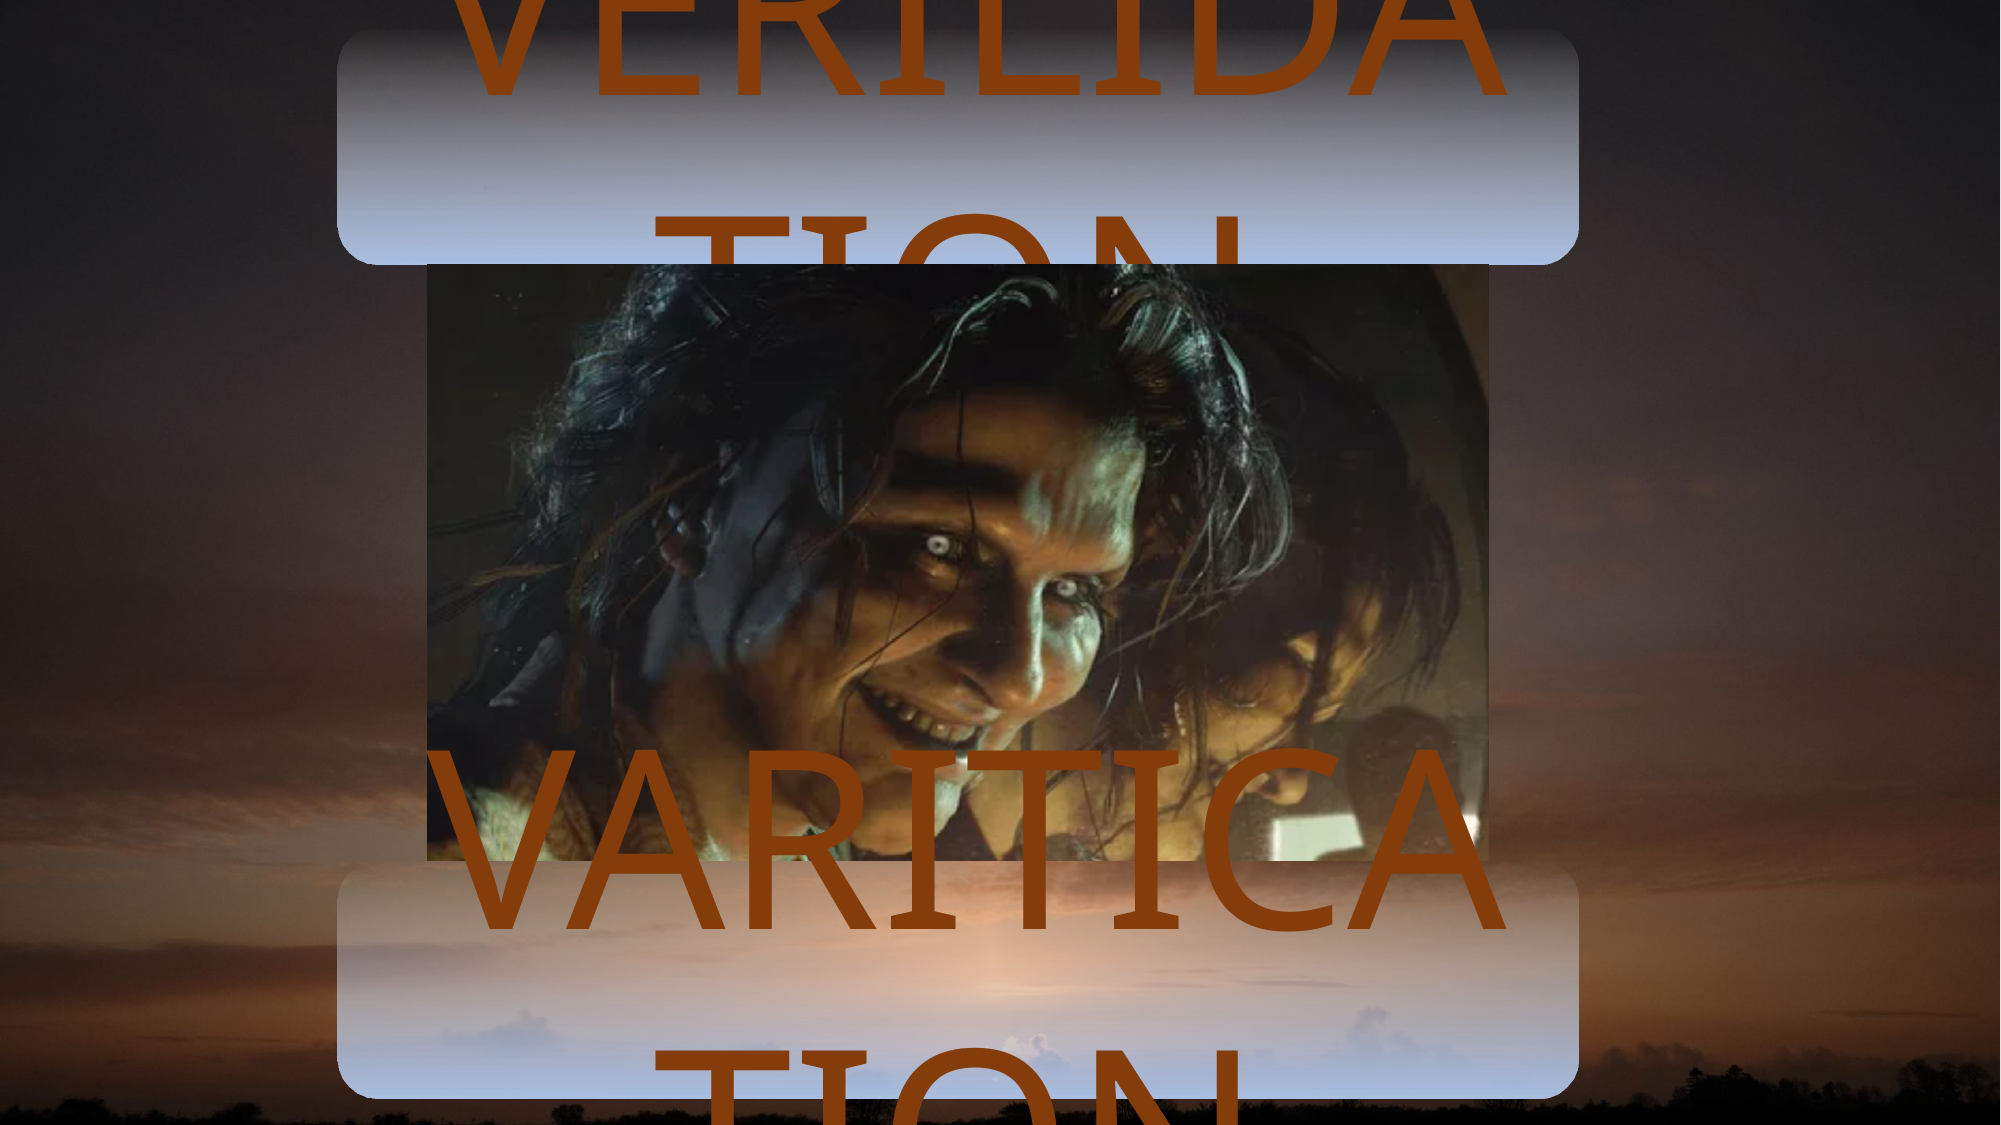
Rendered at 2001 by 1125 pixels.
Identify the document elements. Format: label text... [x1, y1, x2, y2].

text_box VERILIDATION [336, 25, 1580, 266]
picture [0, 0, 2001, 1125]
text_box VARITICATION [336, 859, 1580, 1100]
